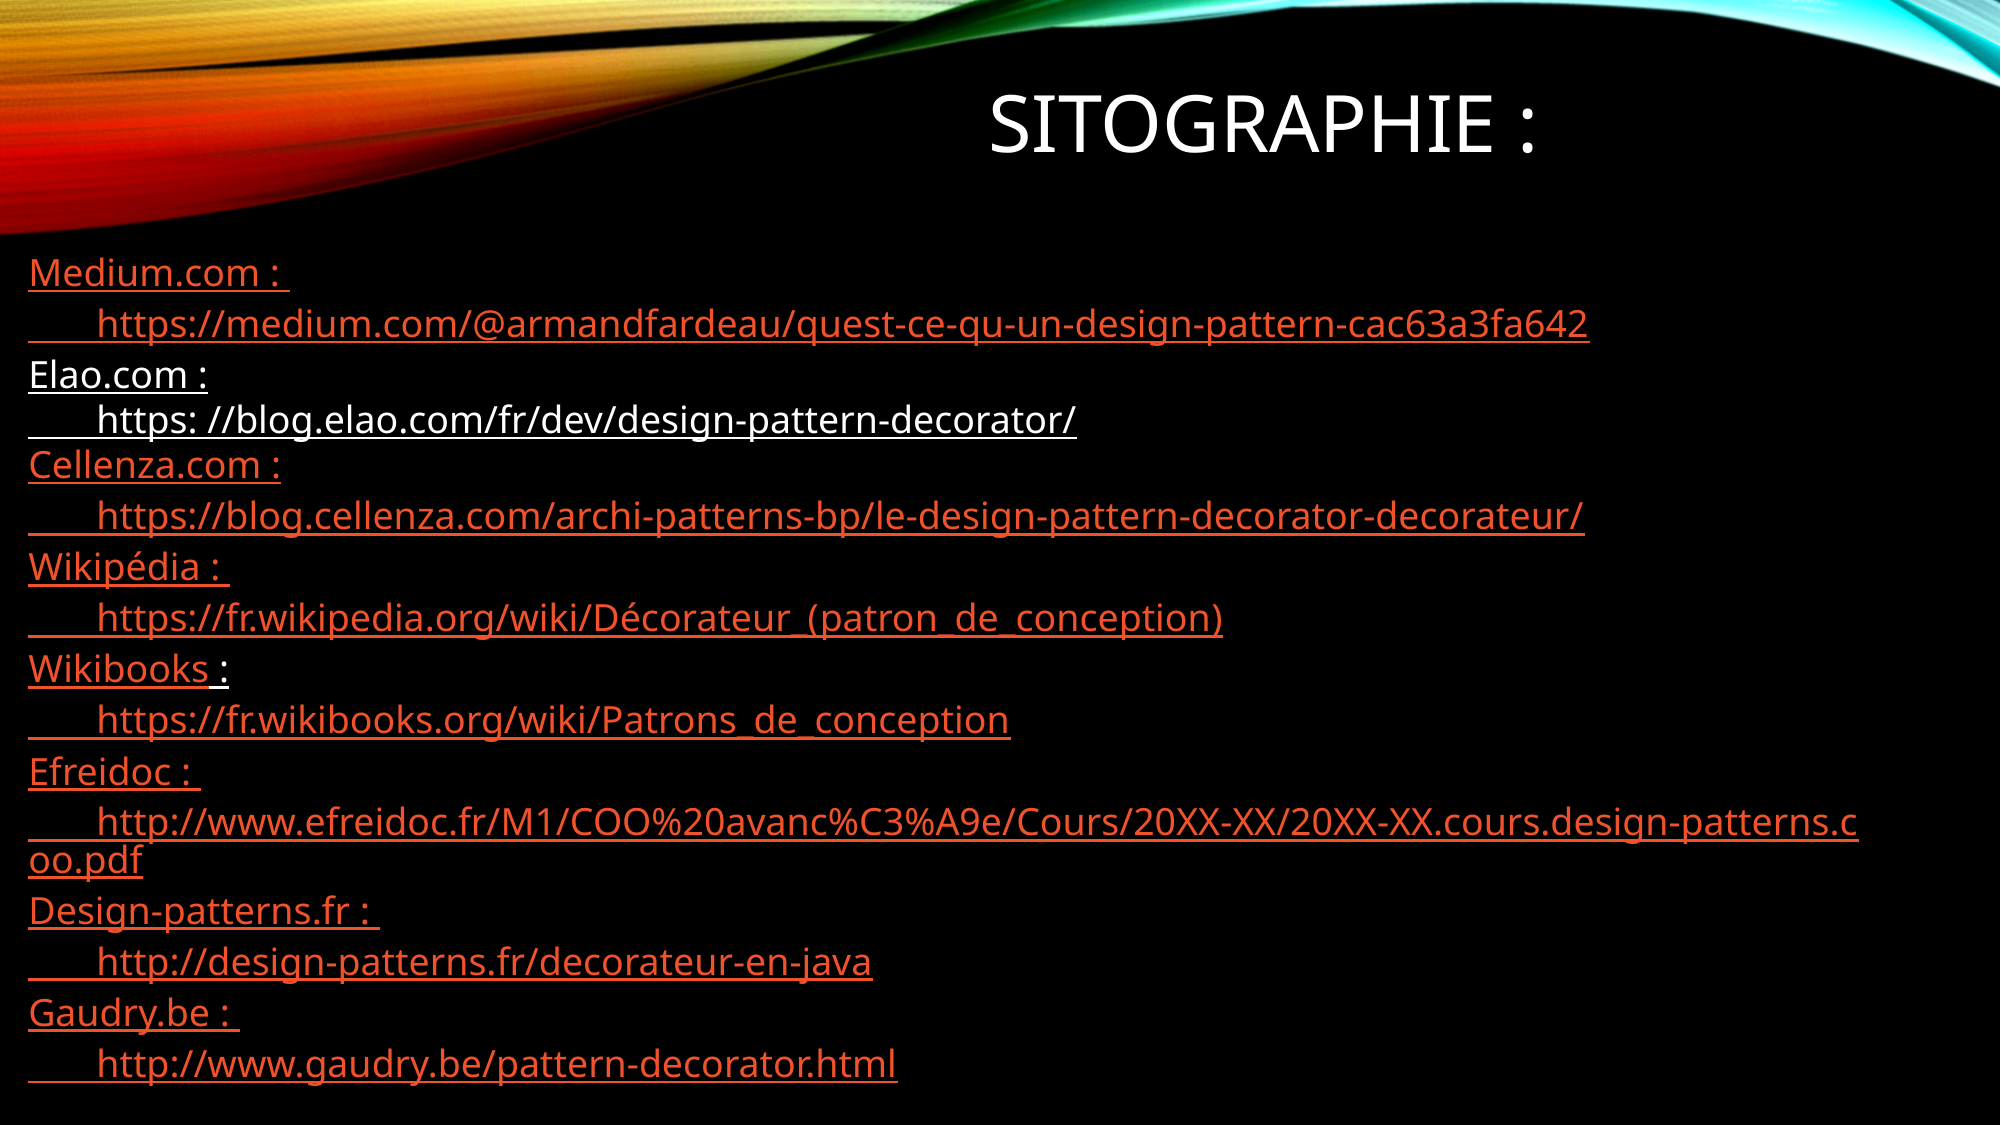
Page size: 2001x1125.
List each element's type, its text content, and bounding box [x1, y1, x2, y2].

text_box Medium.com : https://medium.com/@armandfardeau/quest-ce-qu-un-design-pattern-cac63a3fa642 Elao.com : https: //blog.elao.com/fr/dev/design-pattern-decorator/ Cellenza.com : https://blog.cellenza.com/archi-patterns-bp/le-design-pattern-decorator-decorateur/ Wikipédia : https://fr.wikipedia.org/wiki/Décorateur_(patron_de_conception) Wikibooks : https://fr.wikibooks.org/wiki/Patrons_de_conception Efreidoc : http://www.efreidoc.fr/M1/COO%20avanc%C3%A9e/Cours/20XX-XX/20XX-XX.cours.design-patterns.coo.pdf Design-patterns.fr : http://design-patterns.fr/decorateur-en-java Gaudry.be : http://www.gaudry.be/pattern-decorator.html [13, 241, 1895, 1125]
picture [0, 0, 2000, 237]
text_box Sitographie : [973, 76, 1591, 178]
